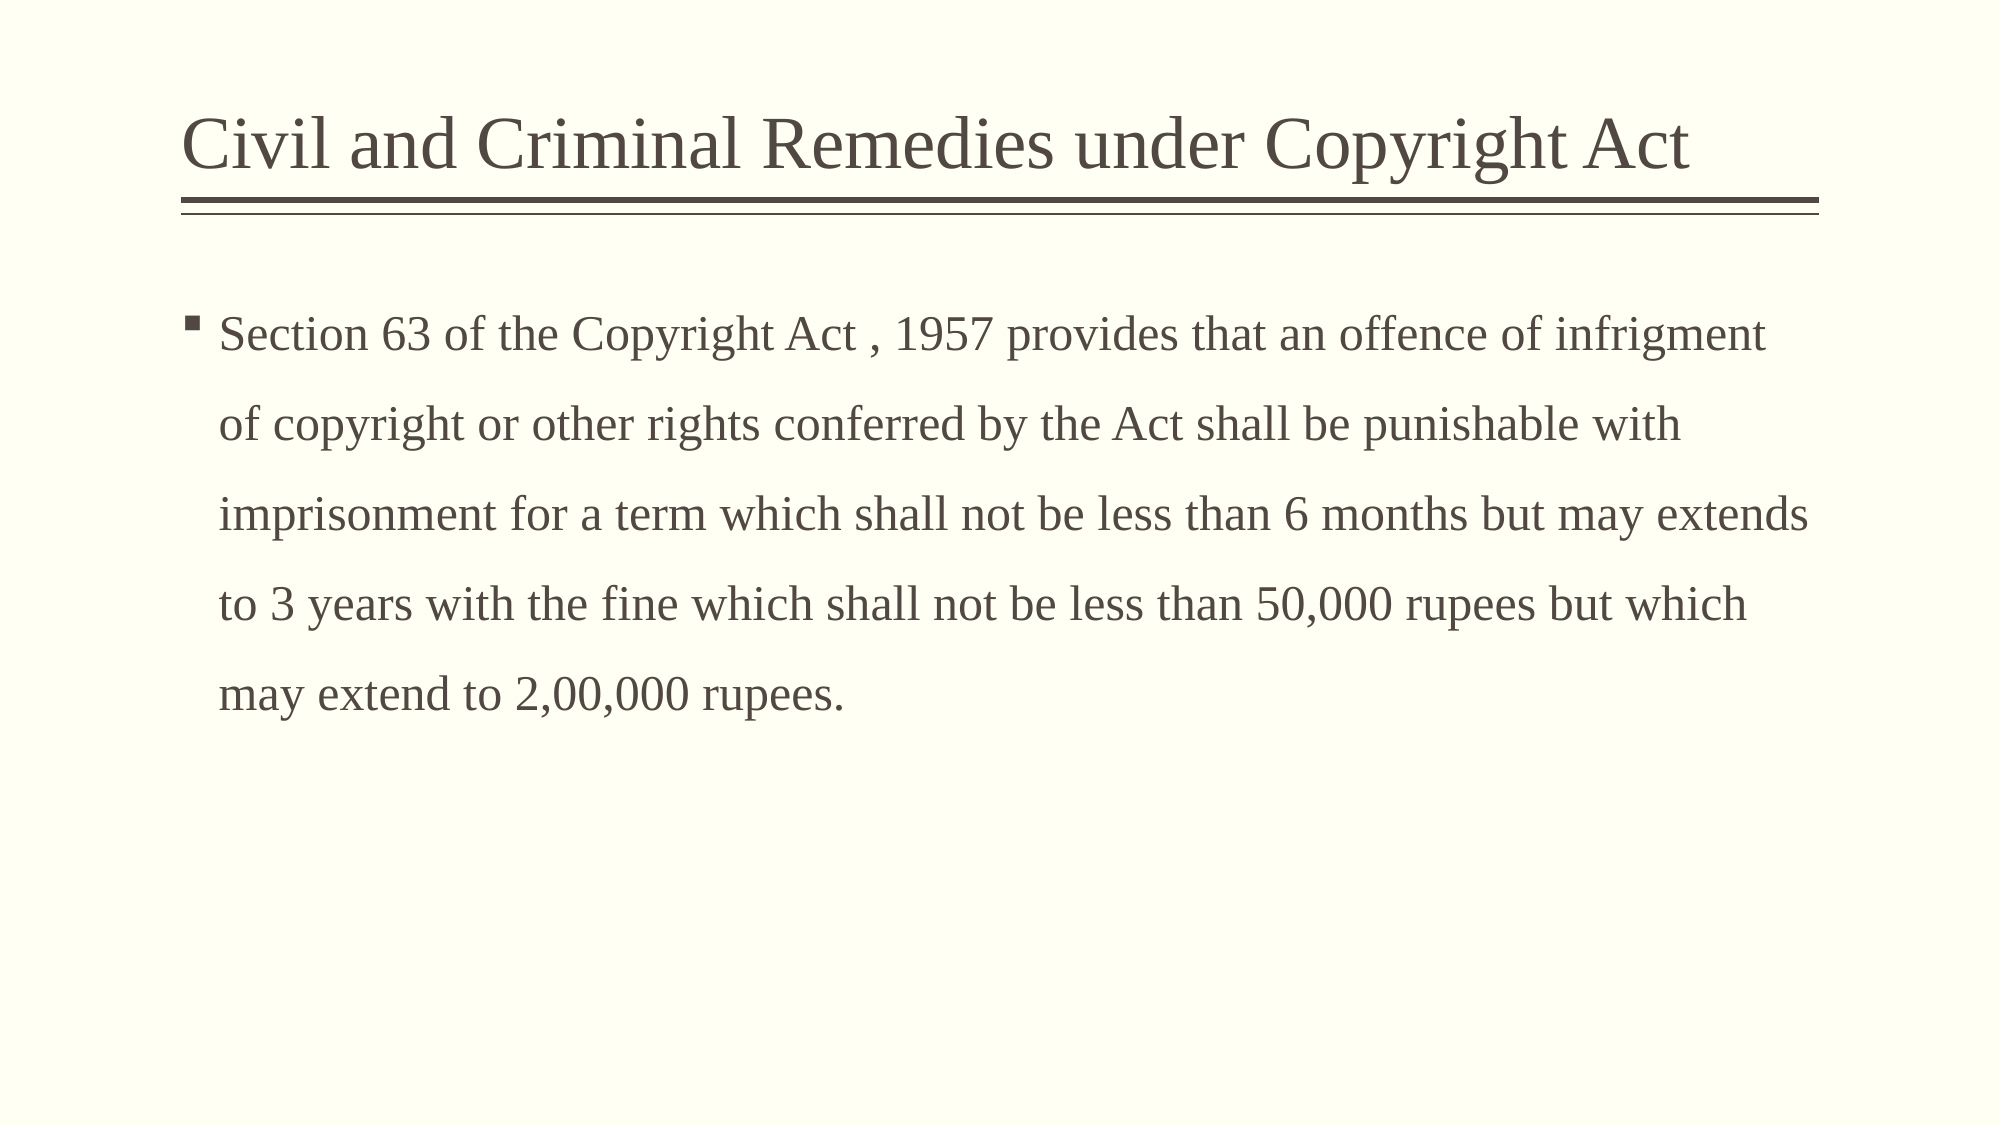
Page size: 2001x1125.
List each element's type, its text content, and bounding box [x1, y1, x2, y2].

list Section 63 of the Copyright Act , 1957 provides that an offence of infrigment of copyright or other rights conferred by the Act shall be punishable with imprisonment for a term which shall not be less than 6 months but may extends to 3 years with the fine which shall not be less than 50,000 rupees but which may extend to 2,00,000 rupees. [181, 262, 1819, 1013]
title Civil and Criminal Remedies under Copyright Act [181, 12, 1819, 193]
